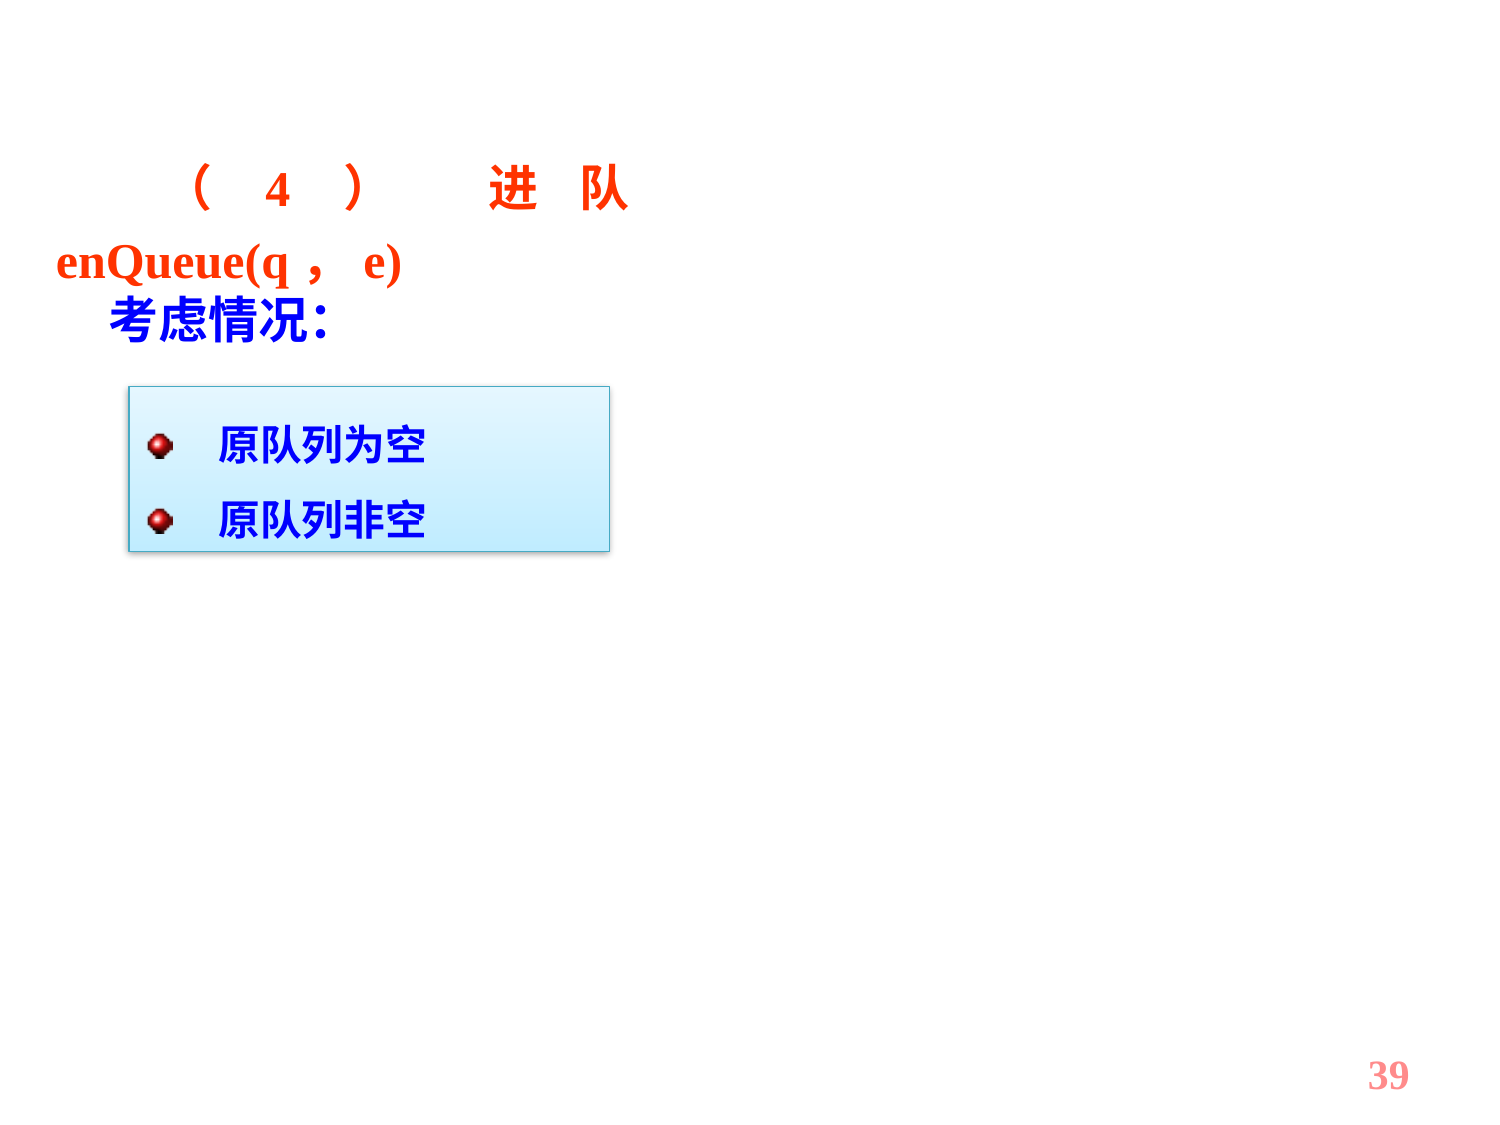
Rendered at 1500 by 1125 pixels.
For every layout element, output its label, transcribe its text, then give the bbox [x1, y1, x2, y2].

picture [143, 504, 173, 534]
slide_number 39 [1074, 1042, 1425, 1103]
picture [143, 429, 173, 459]
text_box （4） 进队enQueue(q，e) [41, 137, 657, 296]
text_box 考虑情况： [93, 281, 481, 356]
text_box 原队列为空 原队列非空 [128, 386, 610, 552]
